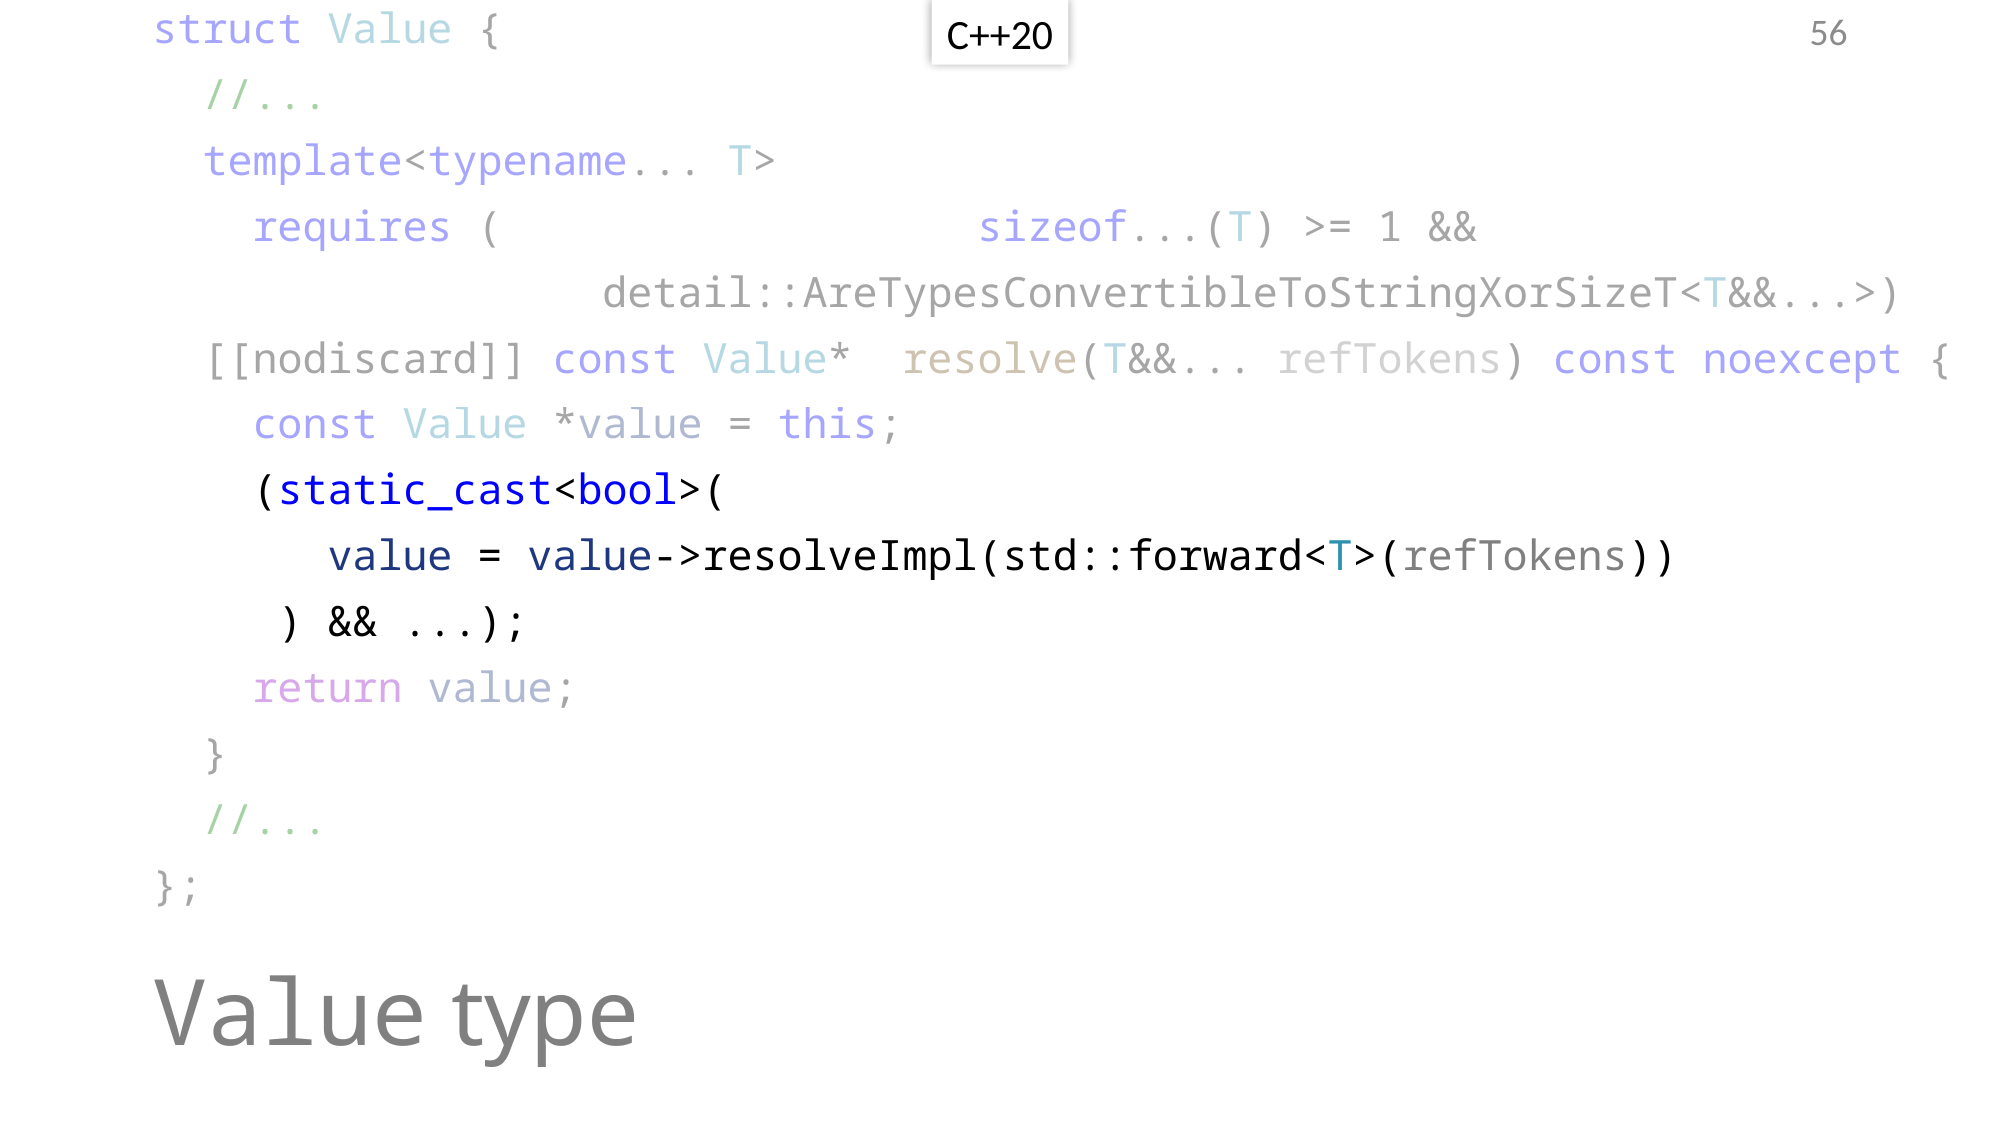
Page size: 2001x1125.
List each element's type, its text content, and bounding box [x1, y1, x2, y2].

text_box C++20 [931, 0, 1069, 65]
slide_number 56 [1412, 0, 1863, 60]
list struct Value { //... template<typename... T> requires ( sizeof...(T) >= 1 && detail::AreTypesConvertibleToStringXorSizeT<T&&...>) [[nodiscard]] const Value* resolve(T&&... refTokens) const noexcept { const Value *value = this; (static_cast<bool>( value = value->resolveImpl(std::forward<T>(refTokens)) ) && ...); return value; } //... }; [137, 0, 2000, 1125]
